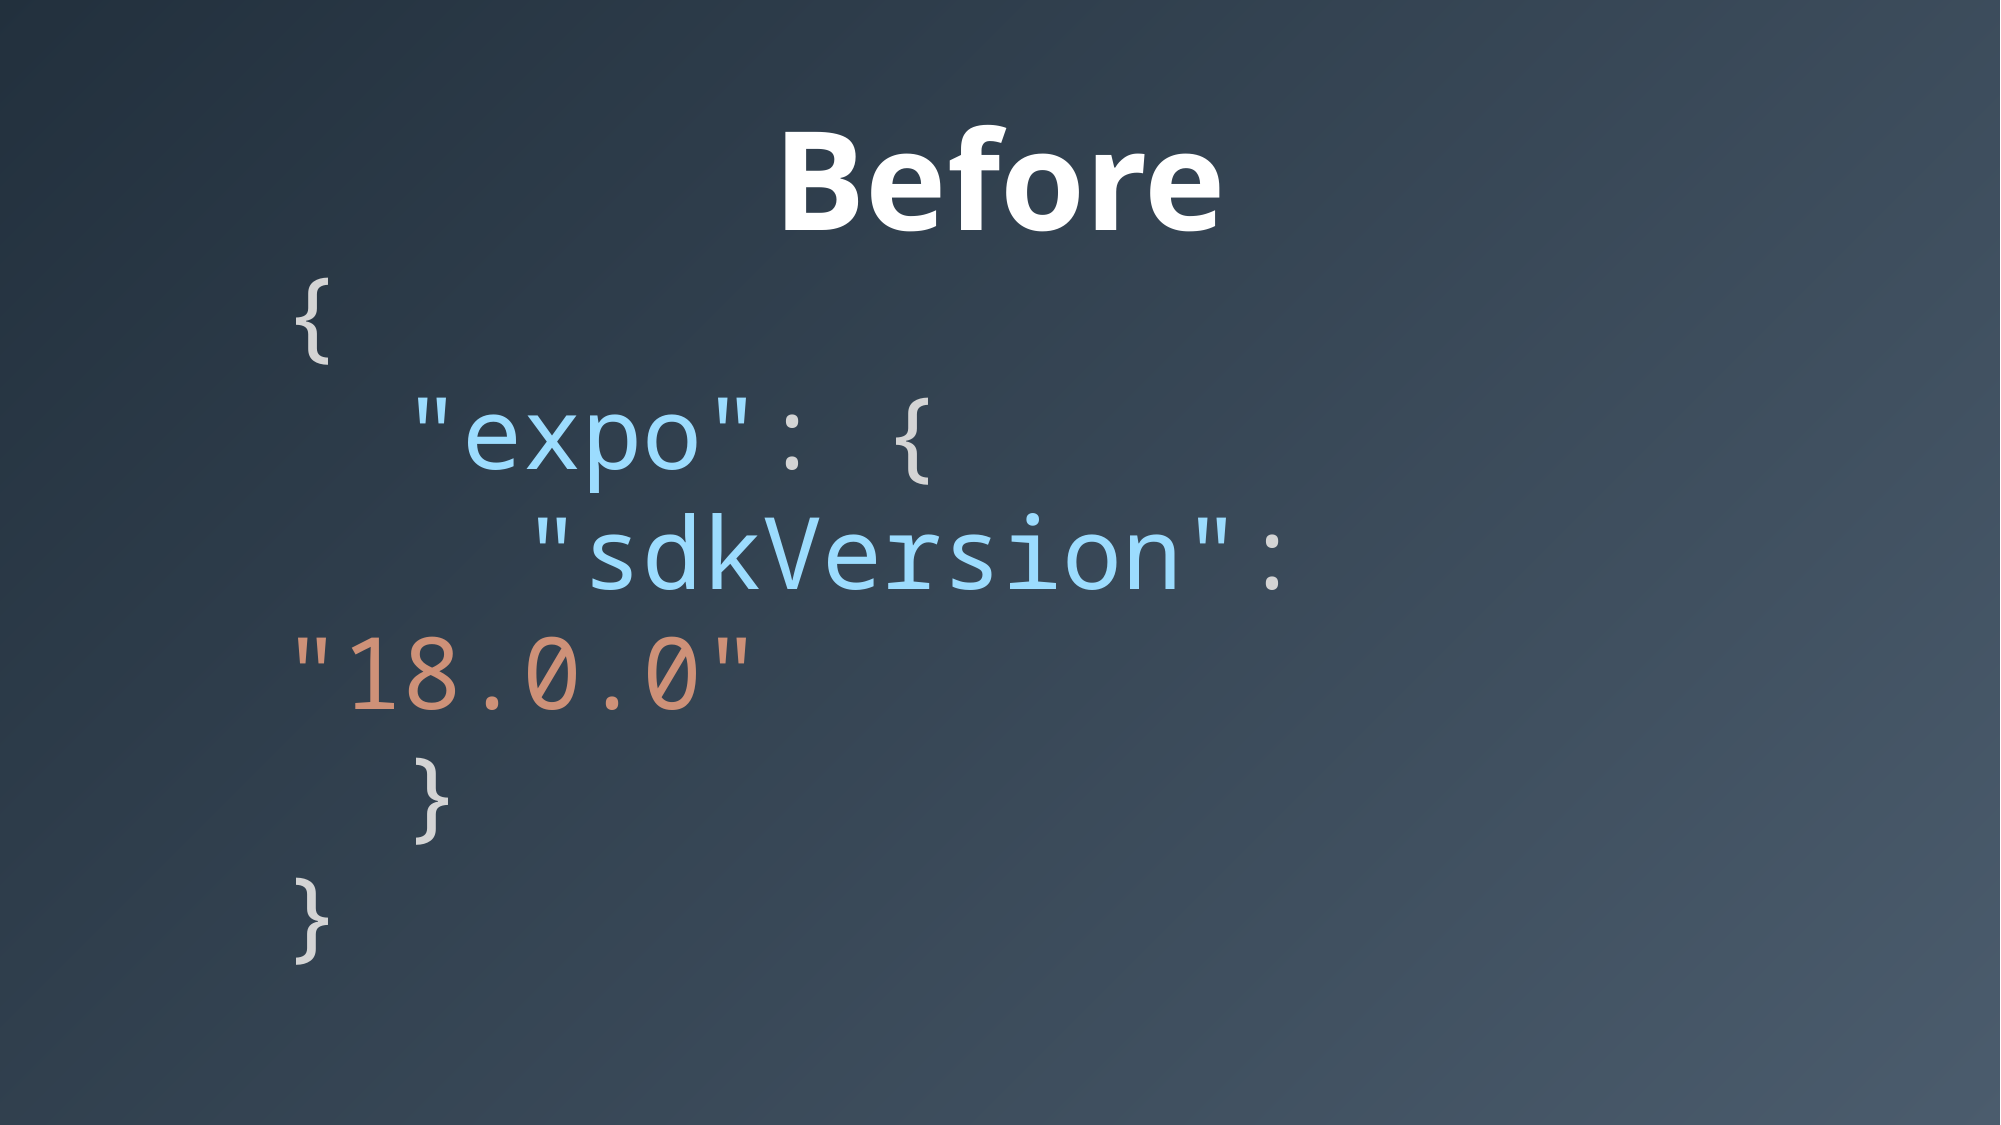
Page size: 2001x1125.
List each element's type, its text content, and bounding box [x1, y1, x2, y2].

text_box { "expo": { "sdkVersion": "18.0.0" } } [267, 242, 1732, 977]
text_box Before [758, 85, 1242, 266]
